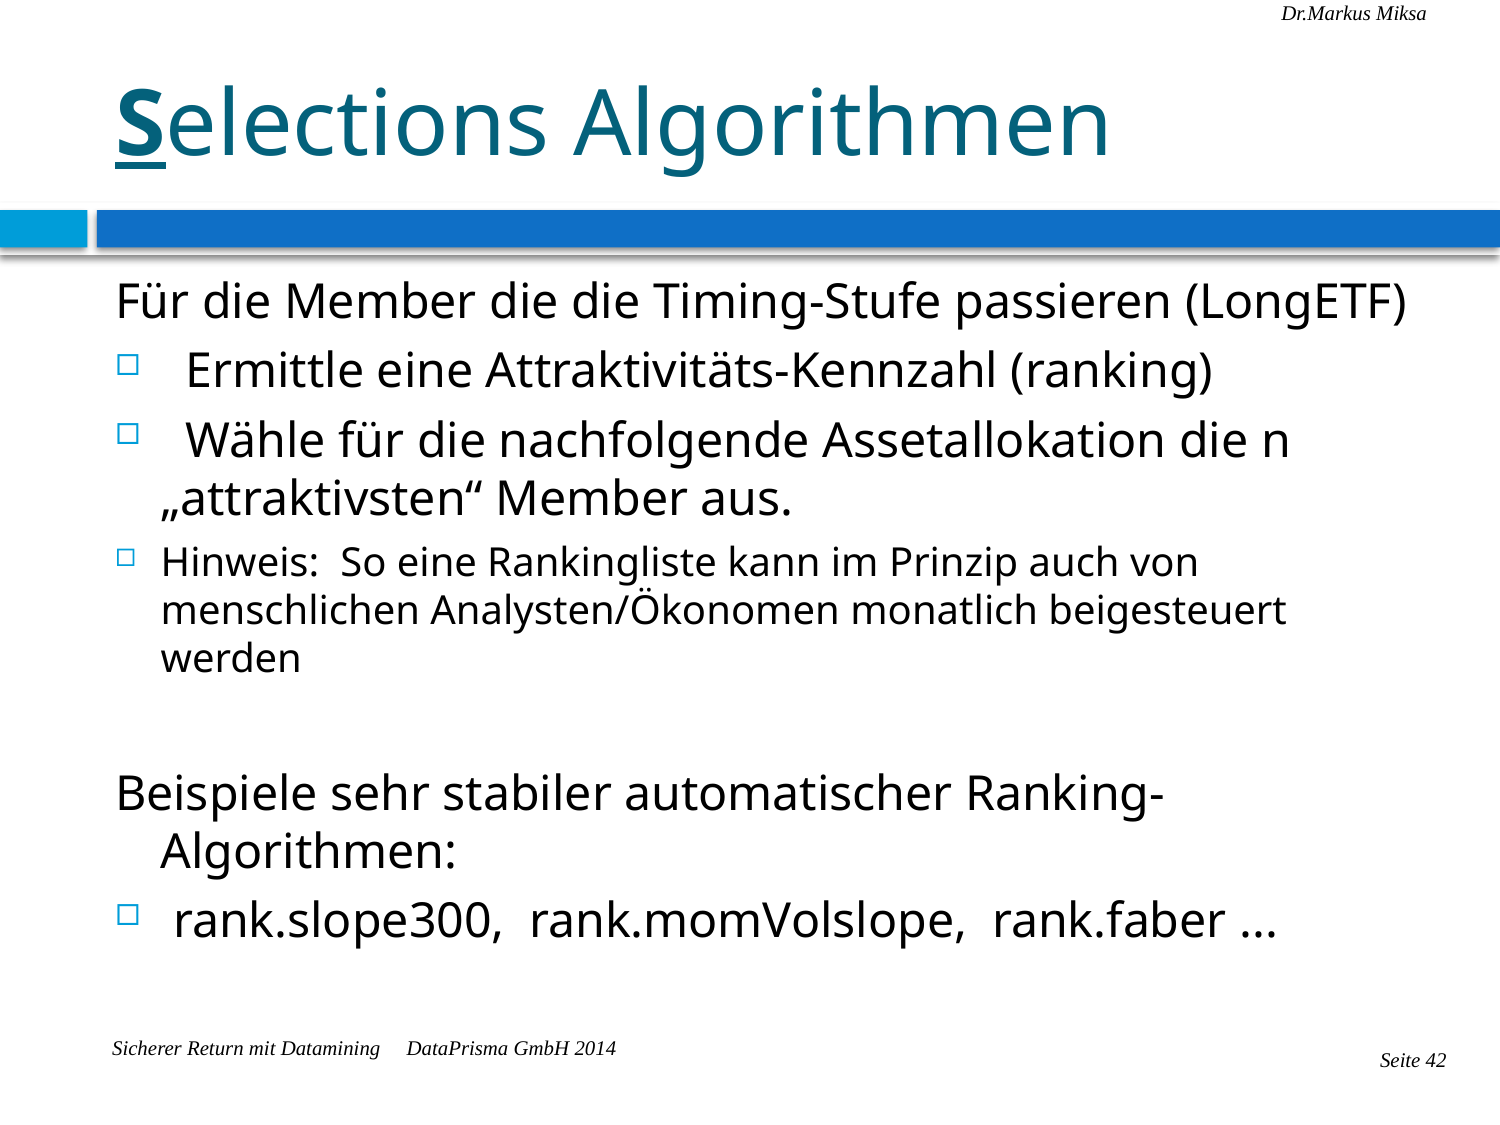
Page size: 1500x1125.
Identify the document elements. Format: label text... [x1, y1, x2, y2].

title Selections Algorithmen [100, 37, 1438, 200]
list Für die Member die die Timing-Stufe passieren (LongETF) Ermittle eine Attraktivitäts-Kennzahl (ranking) Wähle für die nachfolgende Assetallokation die n „attraktivsten“ Member aus. Hinweis: So eine Rankingliste kann im Prinzip auch von menschlichen Analysten/Ökonomen monatlich beigesteuert werden Beispiele sehr stabiler automatischer Ranking-Algorithmen: rank.slope300, rank.momVolslope, rank.faber ... [100, 262, 1438, 1000]
